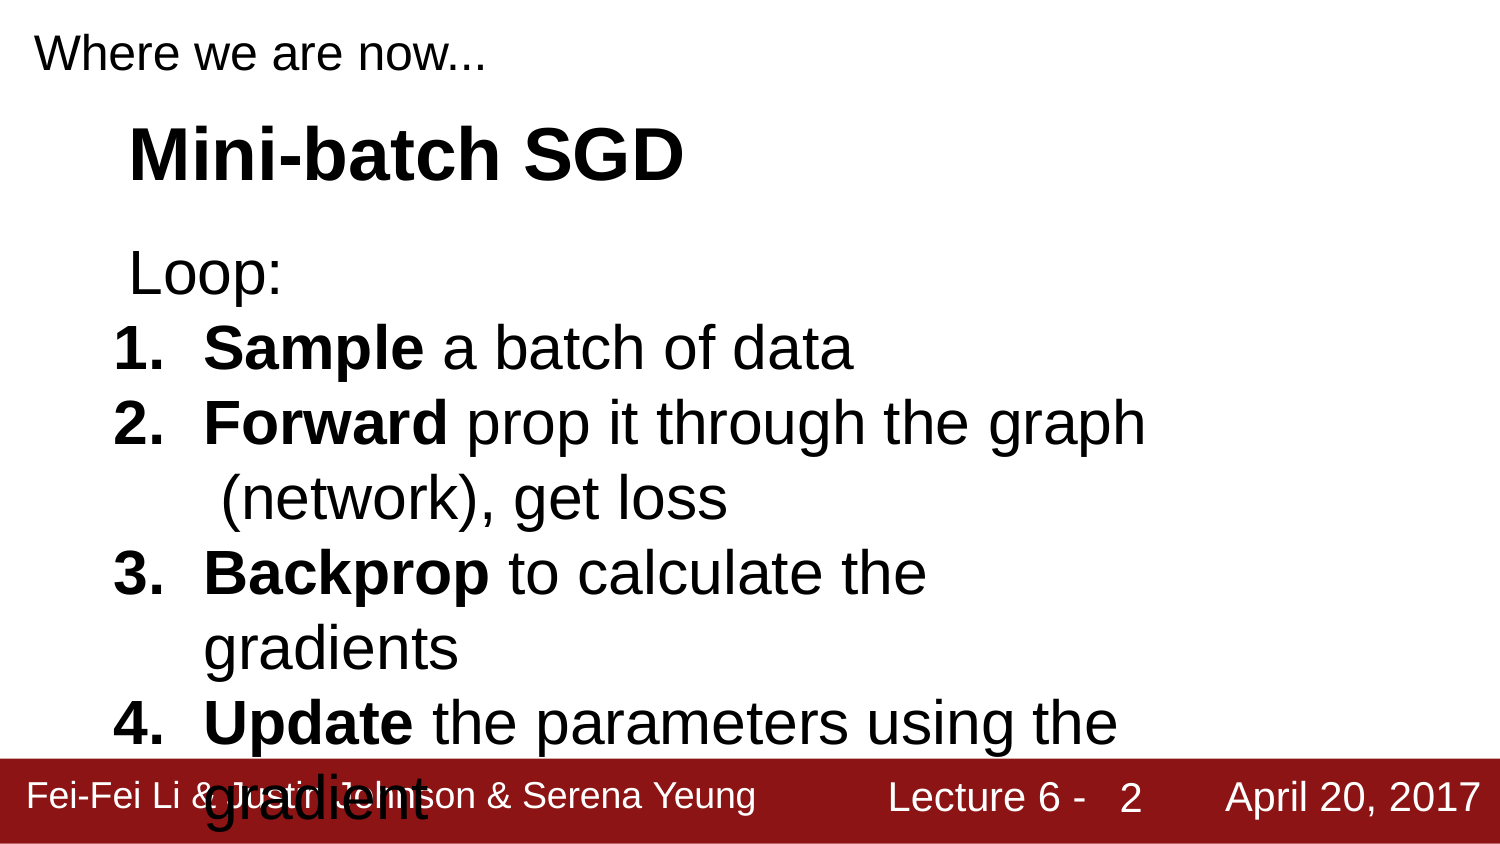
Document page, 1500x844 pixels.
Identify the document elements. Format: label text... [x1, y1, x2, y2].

text_box Loop: Sample a batch of data Forward prop it through the graph (network), get loss Backprop to calculate the gradients Update the parameters using the gradient [111, 230, 1369, 832]
text_box Where we are now... [31, 18, 494, 81]
slide_number Fei-Fei Li & Justin Johnson & Serena Yeung [23, 772, 765, 844]
footer April 20, 2017 [1223, 771, 1484, 844]
title Mini-batch SGD [126, 103, 689, 230]
